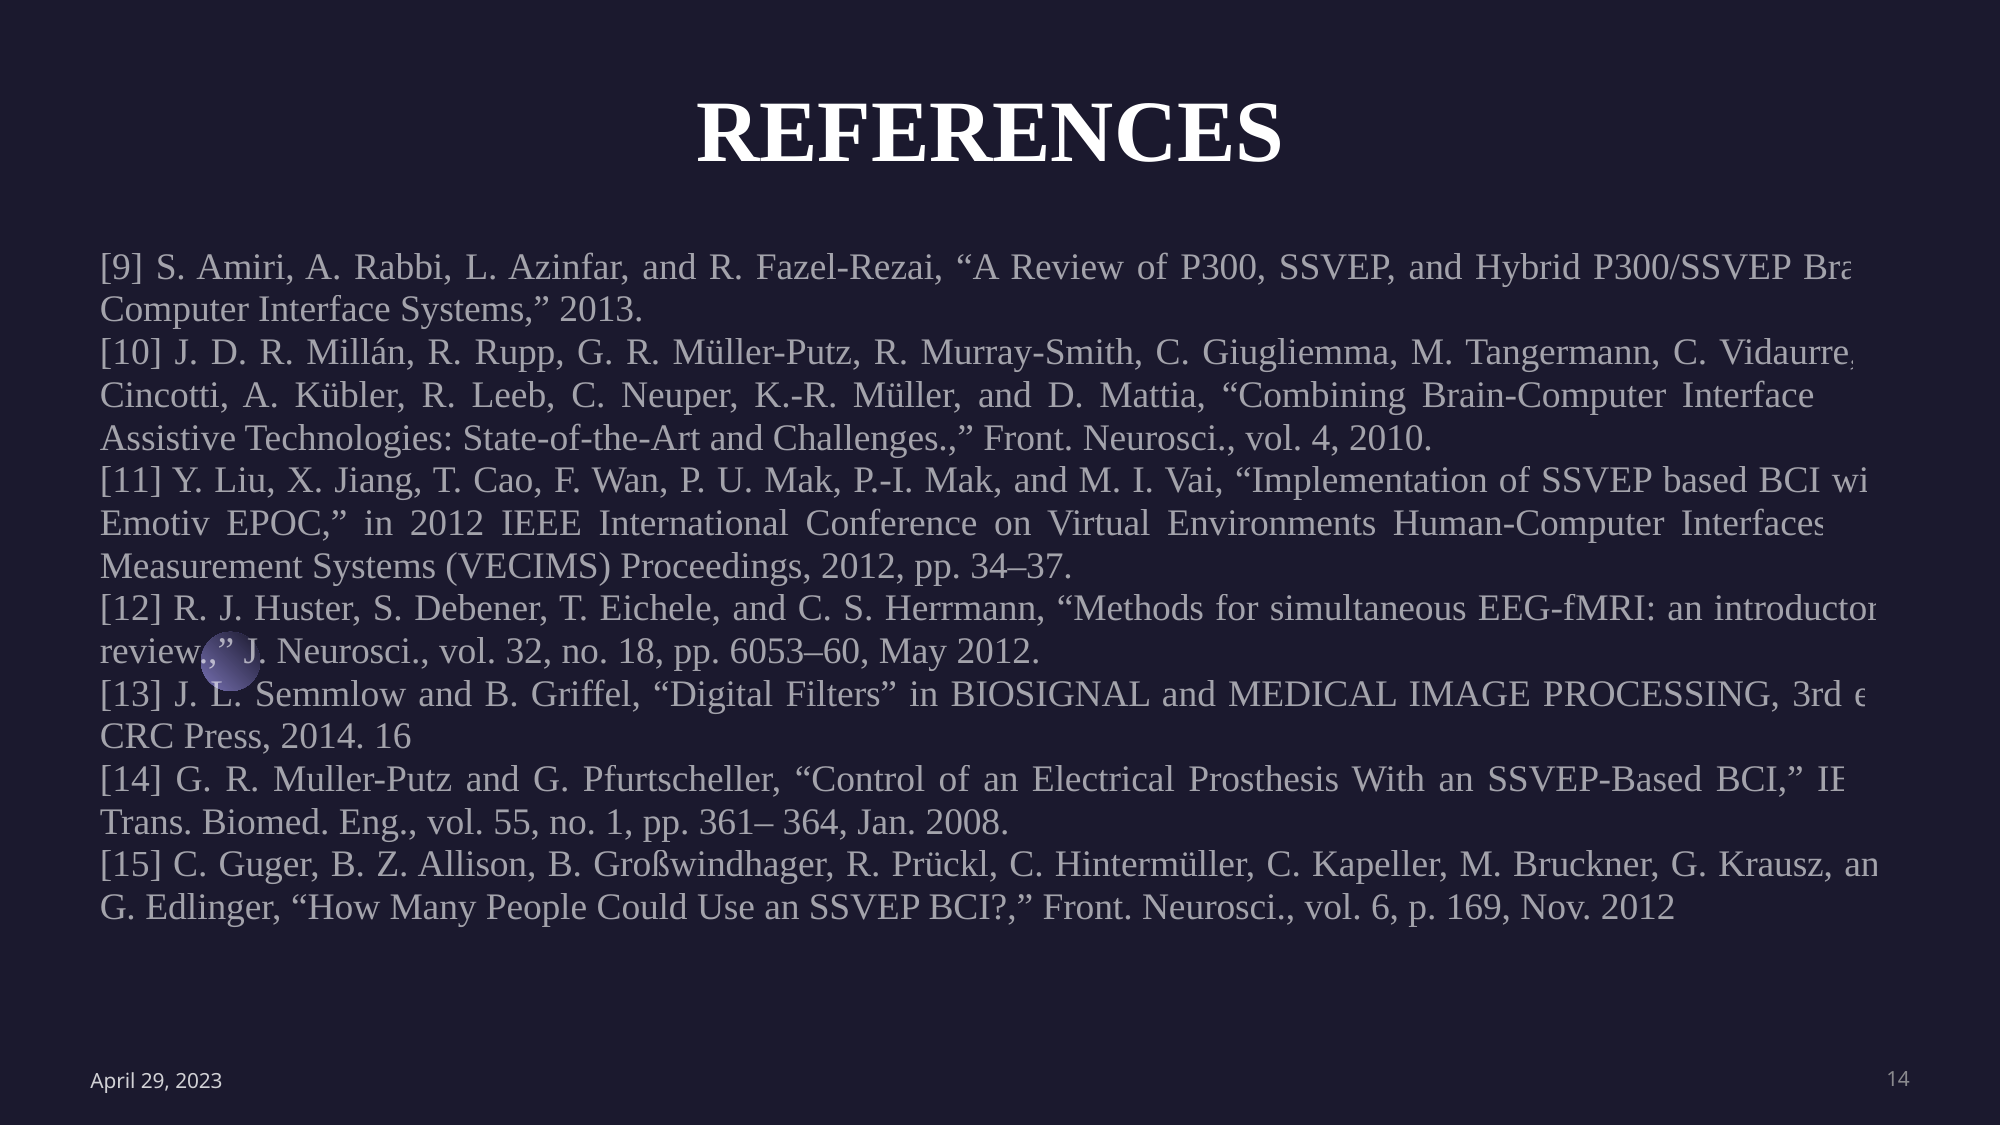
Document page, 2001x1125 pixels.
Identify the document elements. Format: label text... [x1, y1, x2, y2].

slide_number 14 [1632, 1067, 1910, 1093]
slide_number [90, 1067, 522, 1093]
list [9] S. Amiri, A. Rabbi, L. Azinfar, and R. Fazel-Rezai, “A Review of P300, SSVEP, and Hybrid P300/SSVEP Brain- Computer Interface Systems,” 2013. [10] J. D. R. Millán, R. Rupp, G. R. Müller-Putz, R. Murray-Smith, C. Giugliemma, M. Tangermann, C. Vidaurre, F. Cincotti, A. Kübler, R. Leeb, C. Neuper, K.-R. Müller, and D. Mattia, “Combining Brain-Computer Interfaces and Assistive Technologies: State-of-the-Art and Challenges.,” Front. Neurosci., vol. 4, 2010. [11] Y. Liu, X. Jiang, T. Cao, F. Wan, P. U. Mak, P.-I. Mak, and M. I. Vai, “Implementation of SSVEP based BCI with Emotiv EPOC,” in 2012 IEEE International Conference on Virtual Environments Human-Computer Interfaces and Measurement Systems (VECIMS) Proceedings, 2012, pp. 34–37. [12] R. J. Huster, S. Debener, T. Eichele, and C. S. Herrmann, “Methods for simultaneous EEG-fMRI: an introductory review.,” J. Neurosci., vol. 32, no. 18, pp. 6053–60, May 2012. [13] J. L. Semmlow and B. Griffel, “Digital Filters” in BIOSIGNAL and MEDICAL IMAGE PROCESSING, 3rd ed. CRC Press, 2014. 16 [14] G. R. Muller-Putz and G. Pfurtscheller, “Control of an Electrical Prosthesis With an SSVEP-Based BCI,” IEEE Trans. Biomed. Eng., vol. 55, no. 1, pp. 361– 364, Jan. 2008. [15] C. Guger, B. Z. Allison, B. Großwindhager, R. Prückl, C. Hintermüller, C. Kapeller, M. Bruckner, G. Krausz, and G. Edlinger, “How Many People Could Use an SSVEP BCI?,” Front. Neurosci., vol. 6, p. 169, Nov. 2012 [99, 200, 1901, 457]
title REFERENCES [696, 85, 1836, 200]
